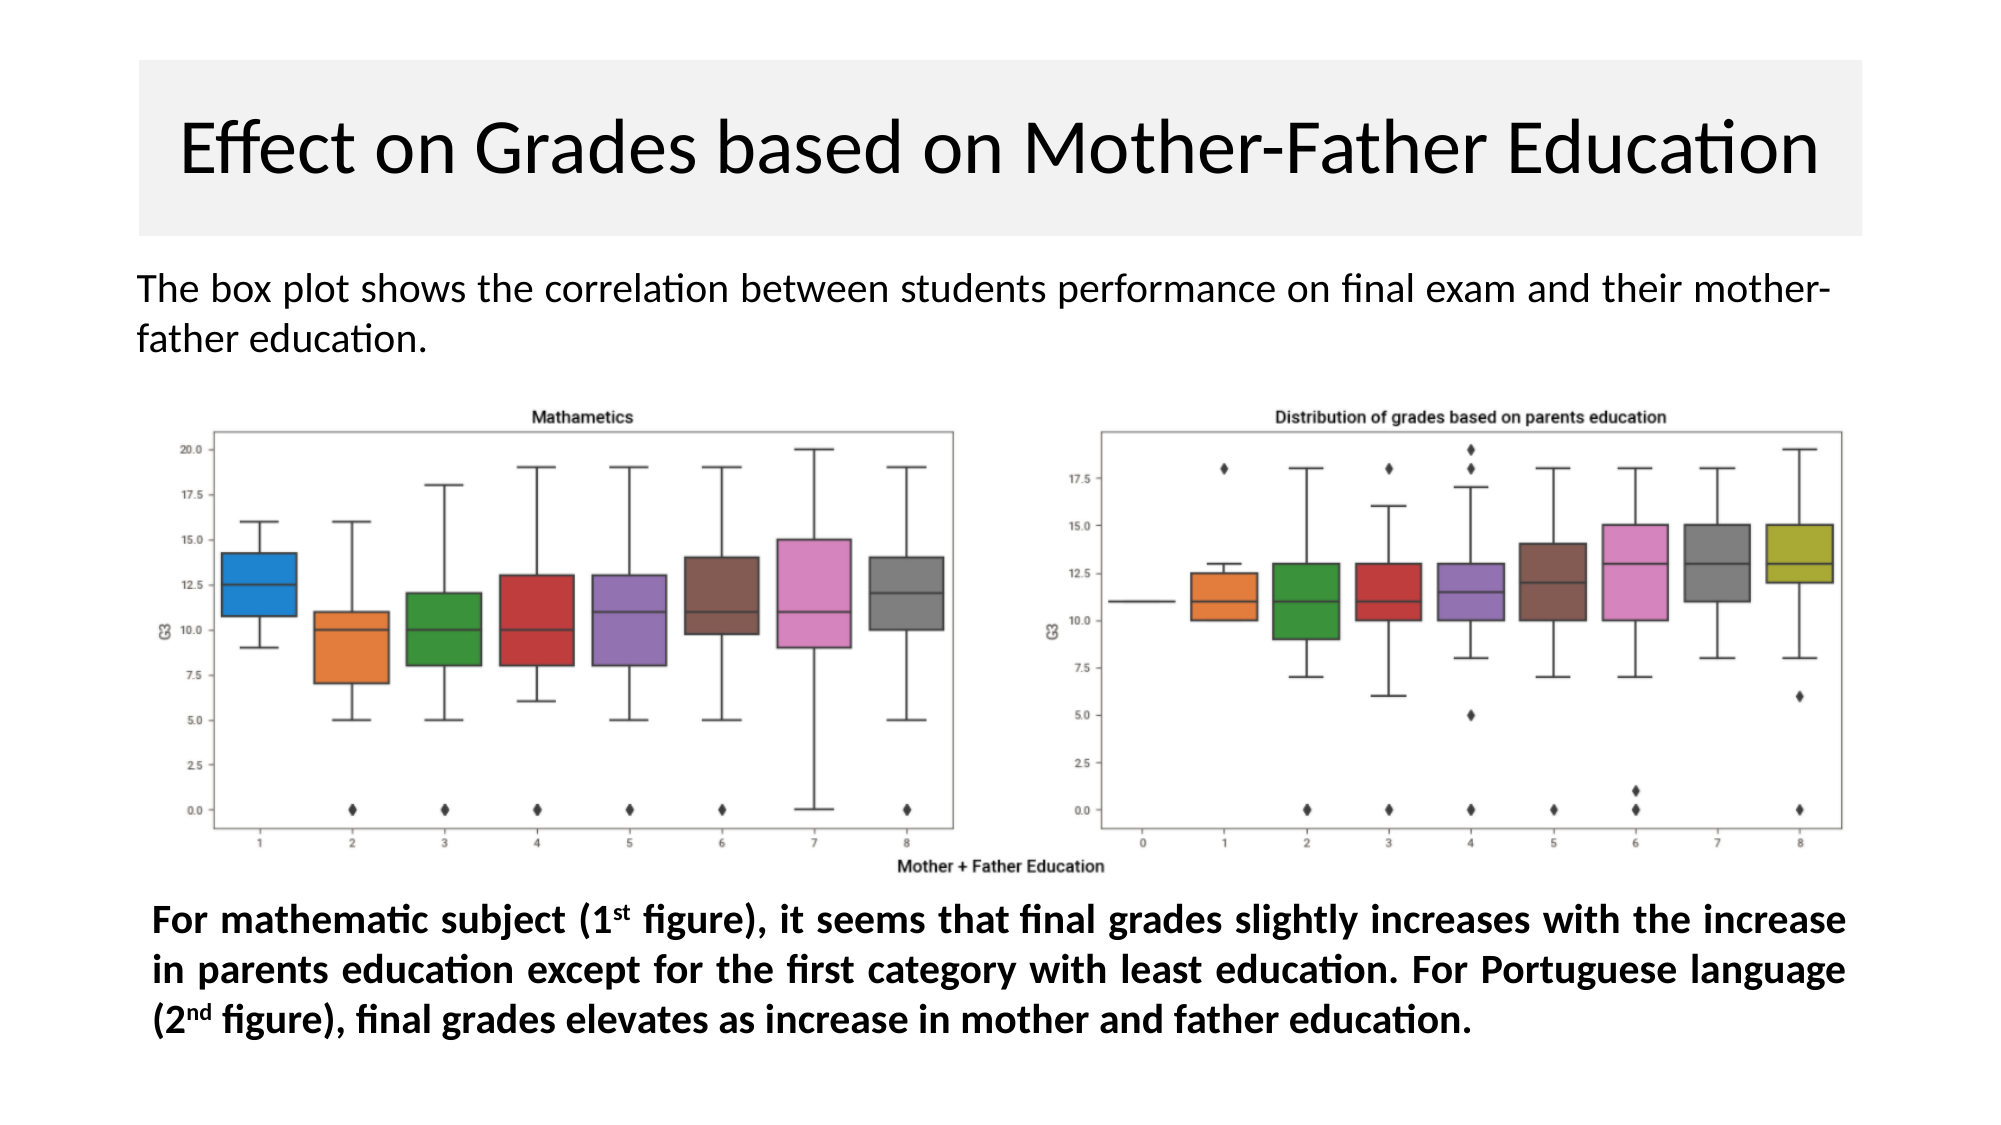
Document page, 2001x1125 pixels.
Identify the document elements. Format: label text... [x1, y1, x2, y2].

title Effect on Grades based on Mother-Father Education [139, 59, 1863, 236]
text_box The box plot shows the correlation between students performance on final exam and their mother-father education. [121, 253, 1847, 369]
text_box For mathematic subject (1st figure), it seems that final grades slightly increases with the increase in parents education except for the first category with least education. For Portuguese language (2nd figure), final grades elevates as increase in mother and father education. [137, 884, 1863, 1050]
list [138, 399, 1864, 880]
